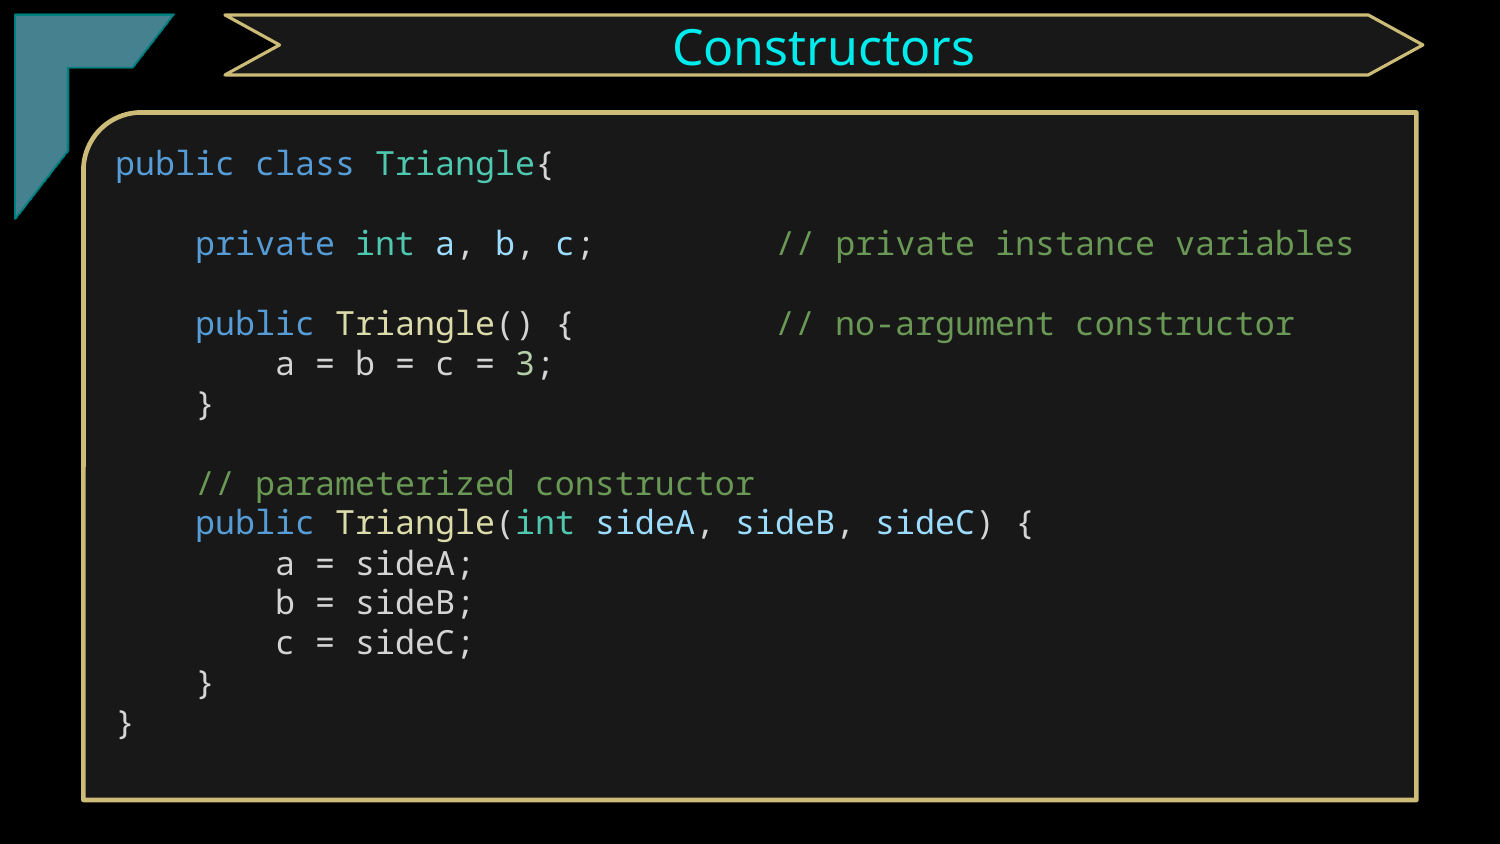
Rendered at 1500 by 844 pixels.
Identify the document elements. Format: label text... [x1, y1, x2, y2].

text_box Constructors [224, 14, 1423, 75]
text_box public class Triangle{ private int a, b, c; // private instance variables public Triangle() { // no-argument constructor a = b = c = 3; } // parameterized constructor public Triangle(int sideA, sideB, sideC) { a = sideA; b = sideB; c = sideC; } } [83, 112, 1417, 800]
picture [0, 0, 1500, 844]
